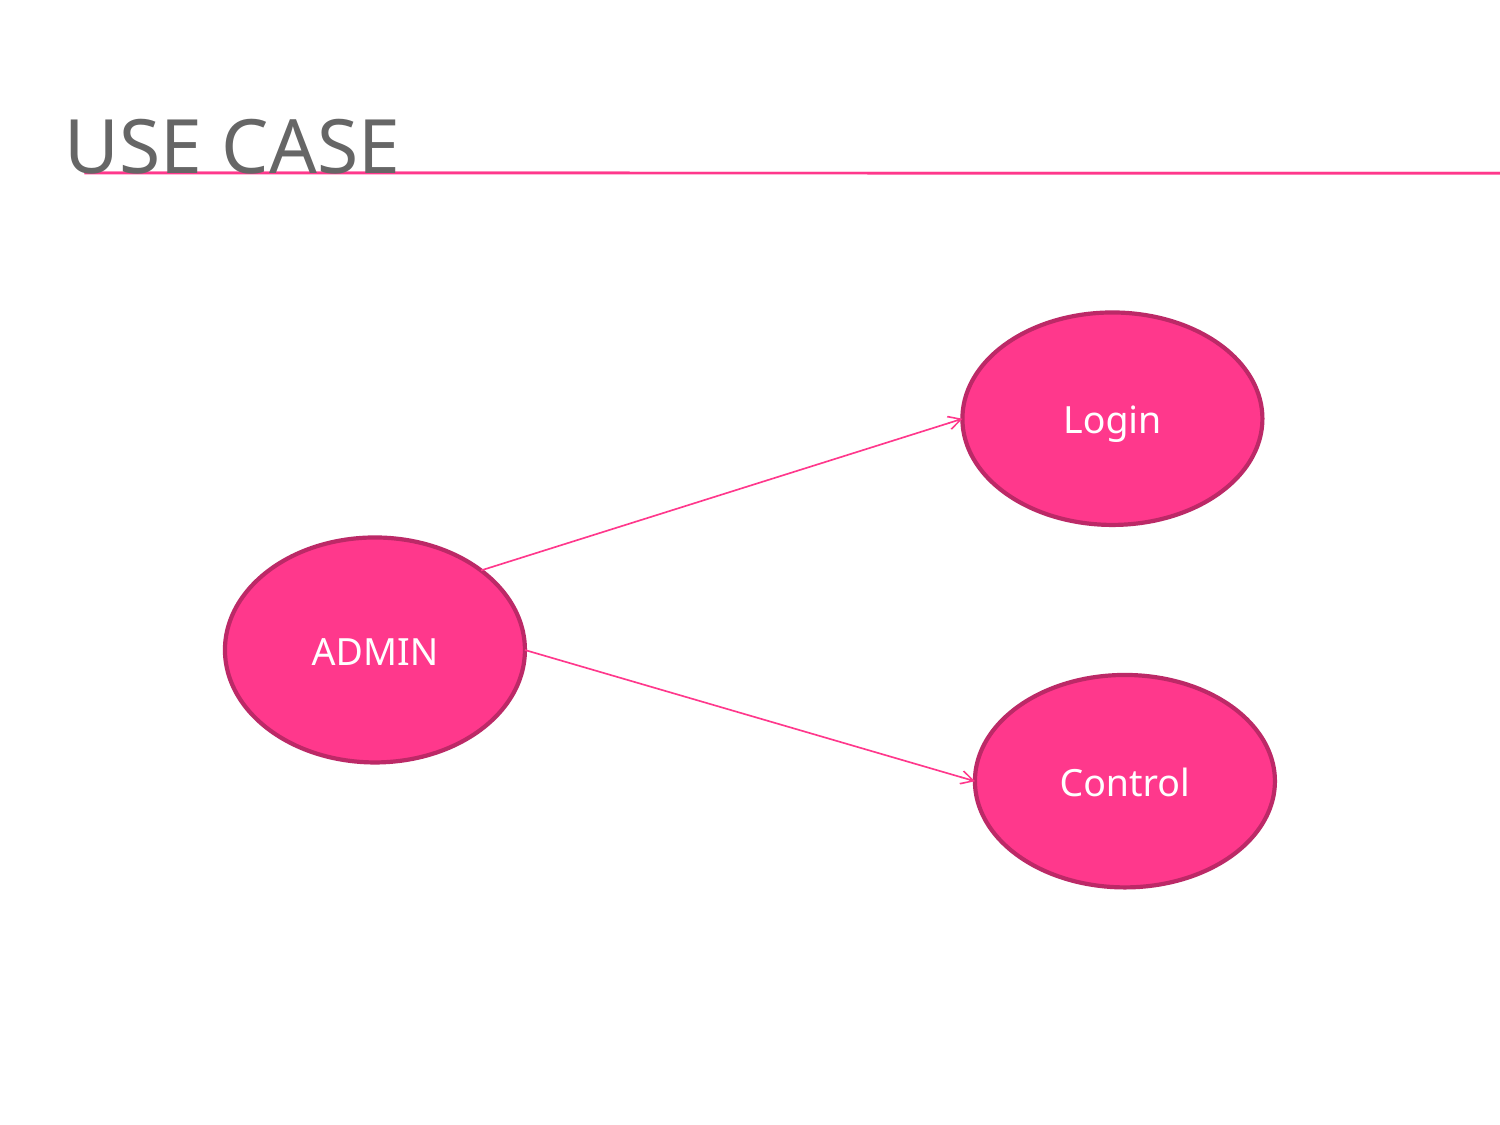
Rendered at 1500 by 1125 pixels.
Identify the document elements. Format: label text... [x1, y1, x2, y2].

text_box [645, 253, 798, 647]
text_box ADMIN [222, 535, 527, 765]
text_box Login [960, 310, 1265, 528]
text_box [524, 649, 976, 782]
text_box Control [974, 672, 1278, 890]
title USE CASE [50, 75, 1475, 213]
